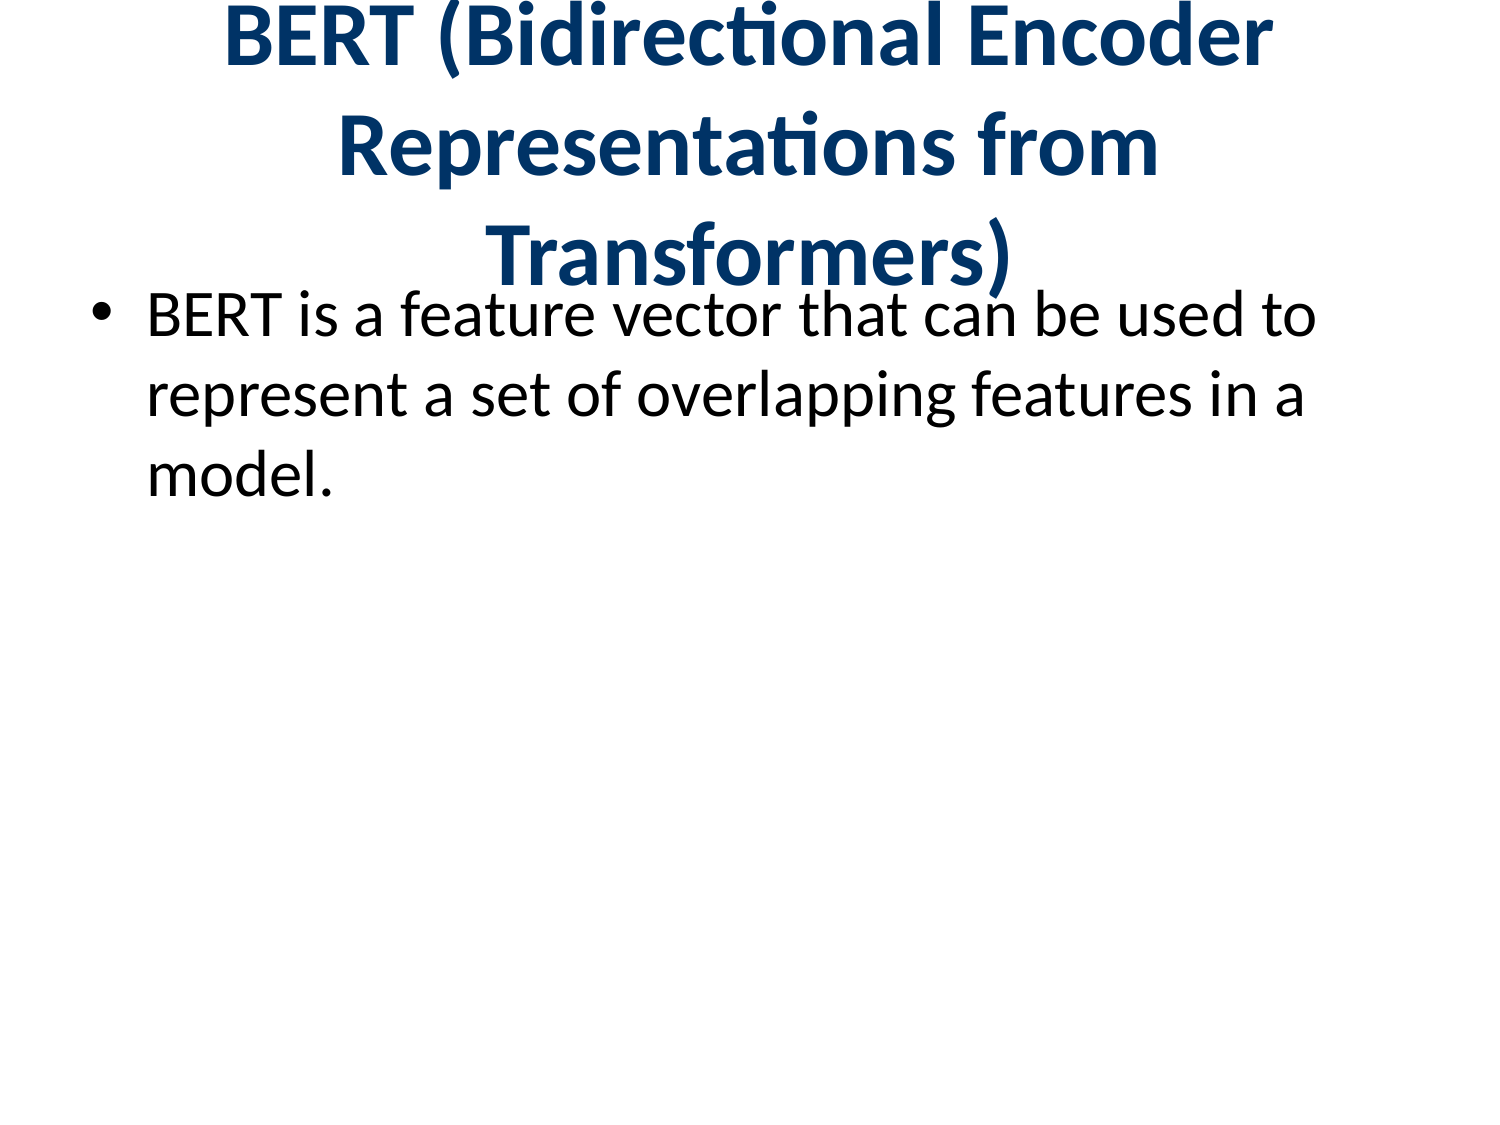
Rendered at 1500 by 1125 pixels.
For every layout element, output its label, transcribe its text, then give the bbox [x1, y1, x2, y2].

title BERT (Bidirectional Encoder Representations from Transformers) [75, 45, 1425, 233]
list BERT is a feature vector that can be used to represent a set of overlapping features in a model. [75, 262, 1425, 1005]
